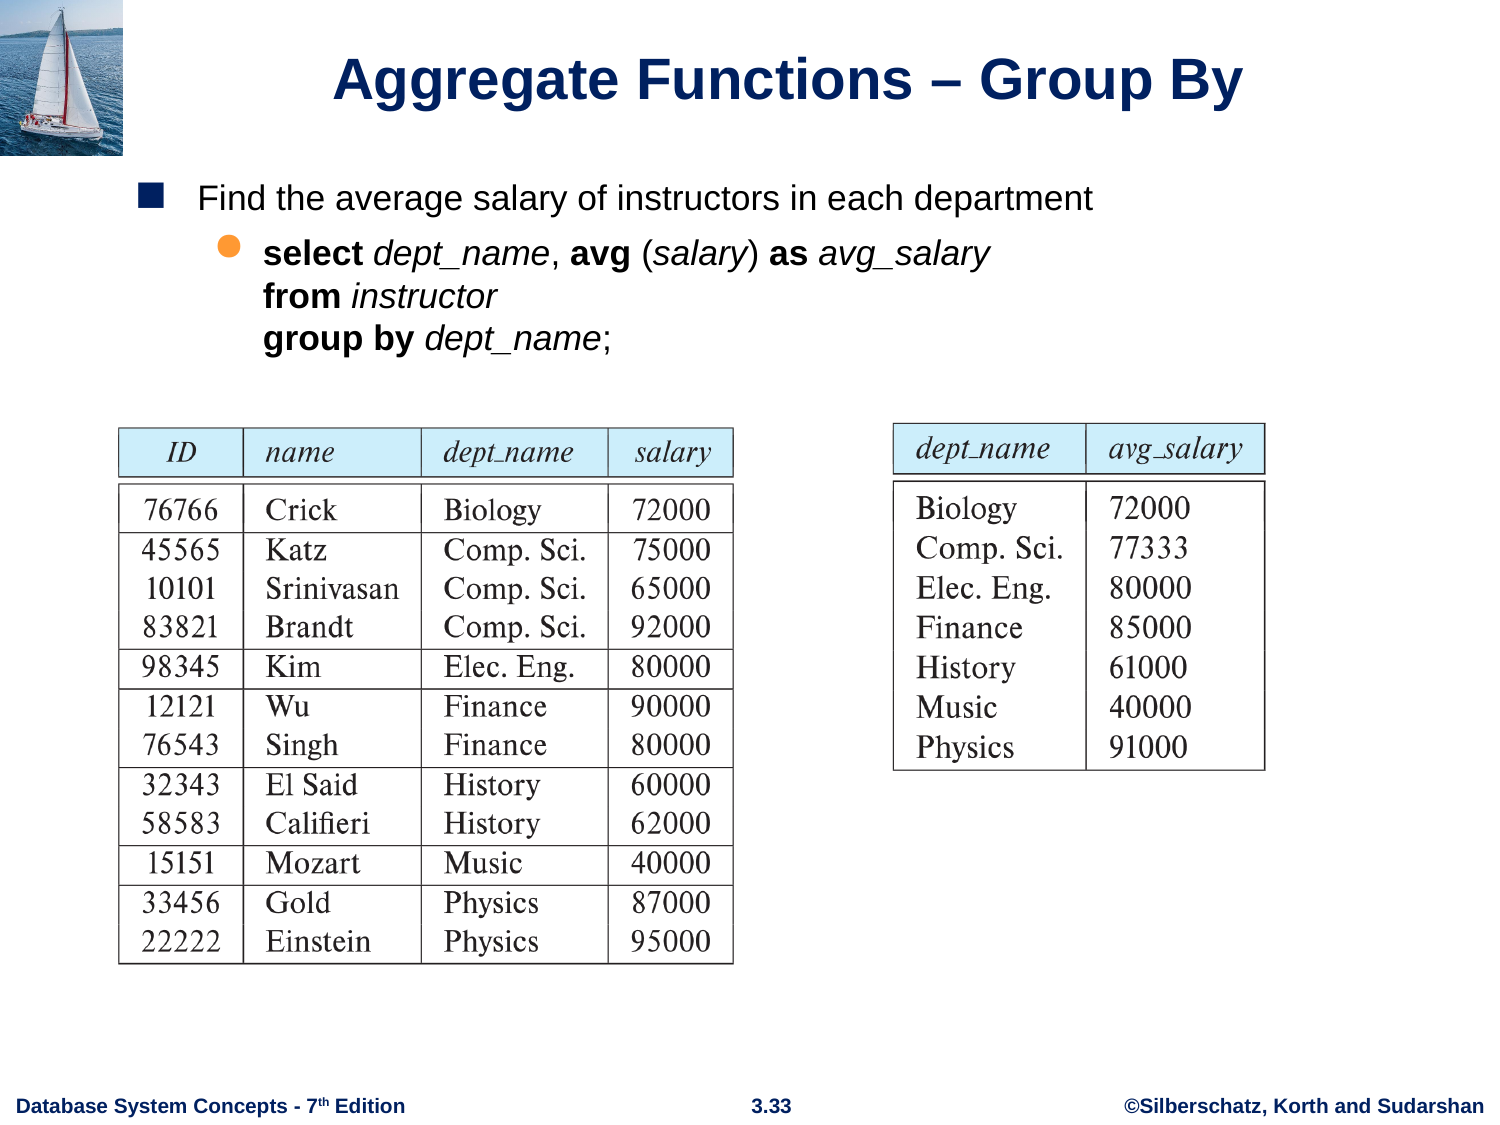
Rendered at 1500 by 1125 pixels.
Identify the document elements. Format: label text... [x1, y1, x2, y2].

picture [0, 0, 123, 156]
picture [876, 414, 1276, 782]
title Aggregate Functions – Group By [125, 18, 1452, 120]
list Find the average salary of instructors in each department select dept_name, avg (salary) as avg_salary from instructor group by dept_name; [126, 167, 1422, 380]
picture [104, 414, 751, 976]
